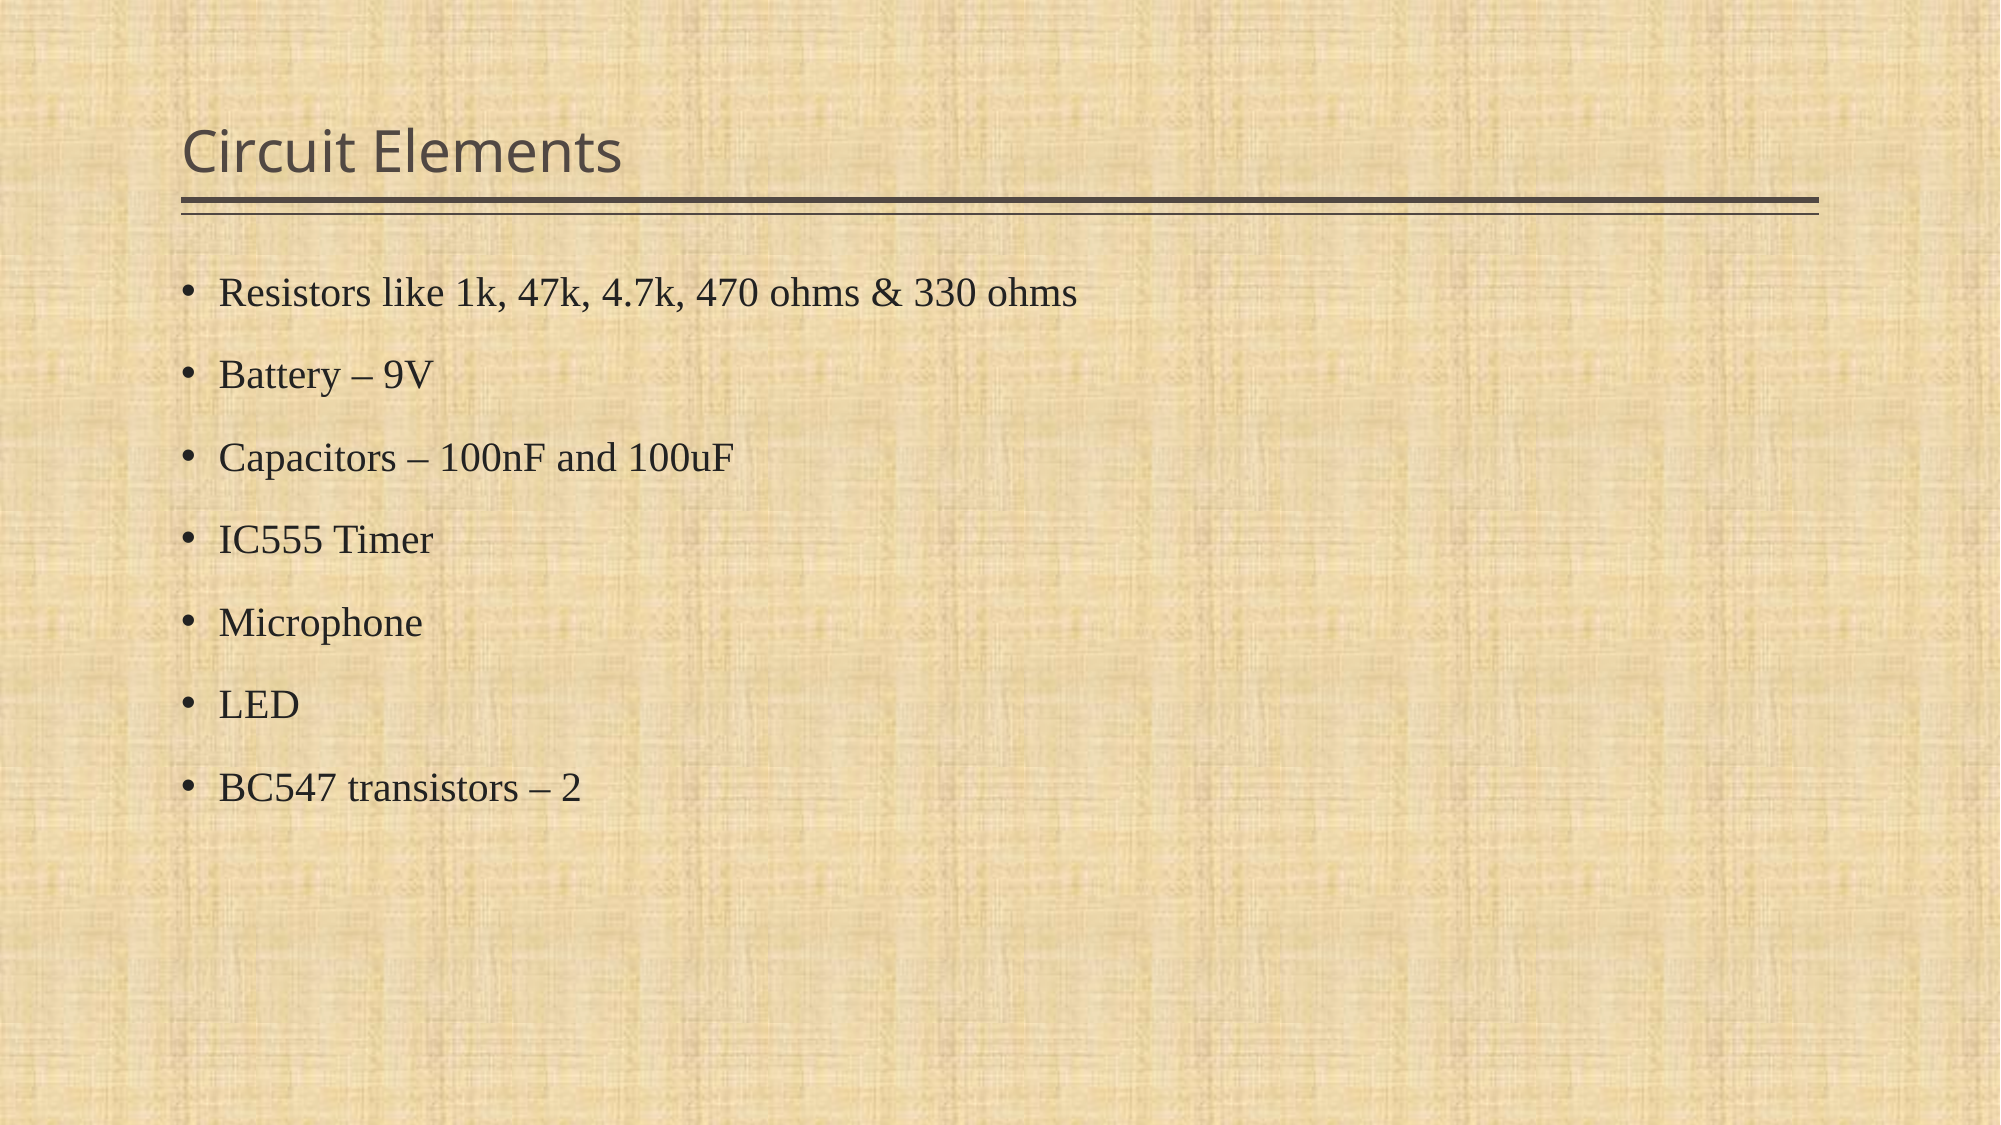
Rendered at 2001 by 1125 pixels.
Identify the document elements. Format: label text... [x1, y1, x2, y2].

list Resistors like 1k, 47k, 4.7k, 470 ohms & 330 ohms Battery – 9V Capacitors – 100nF and 100uF IC555 Timer Microphone LED BC547 transistors – 2 [181, 262, 1819, 1013]
title Circuit Elements [181, 12, 1819, 193]
